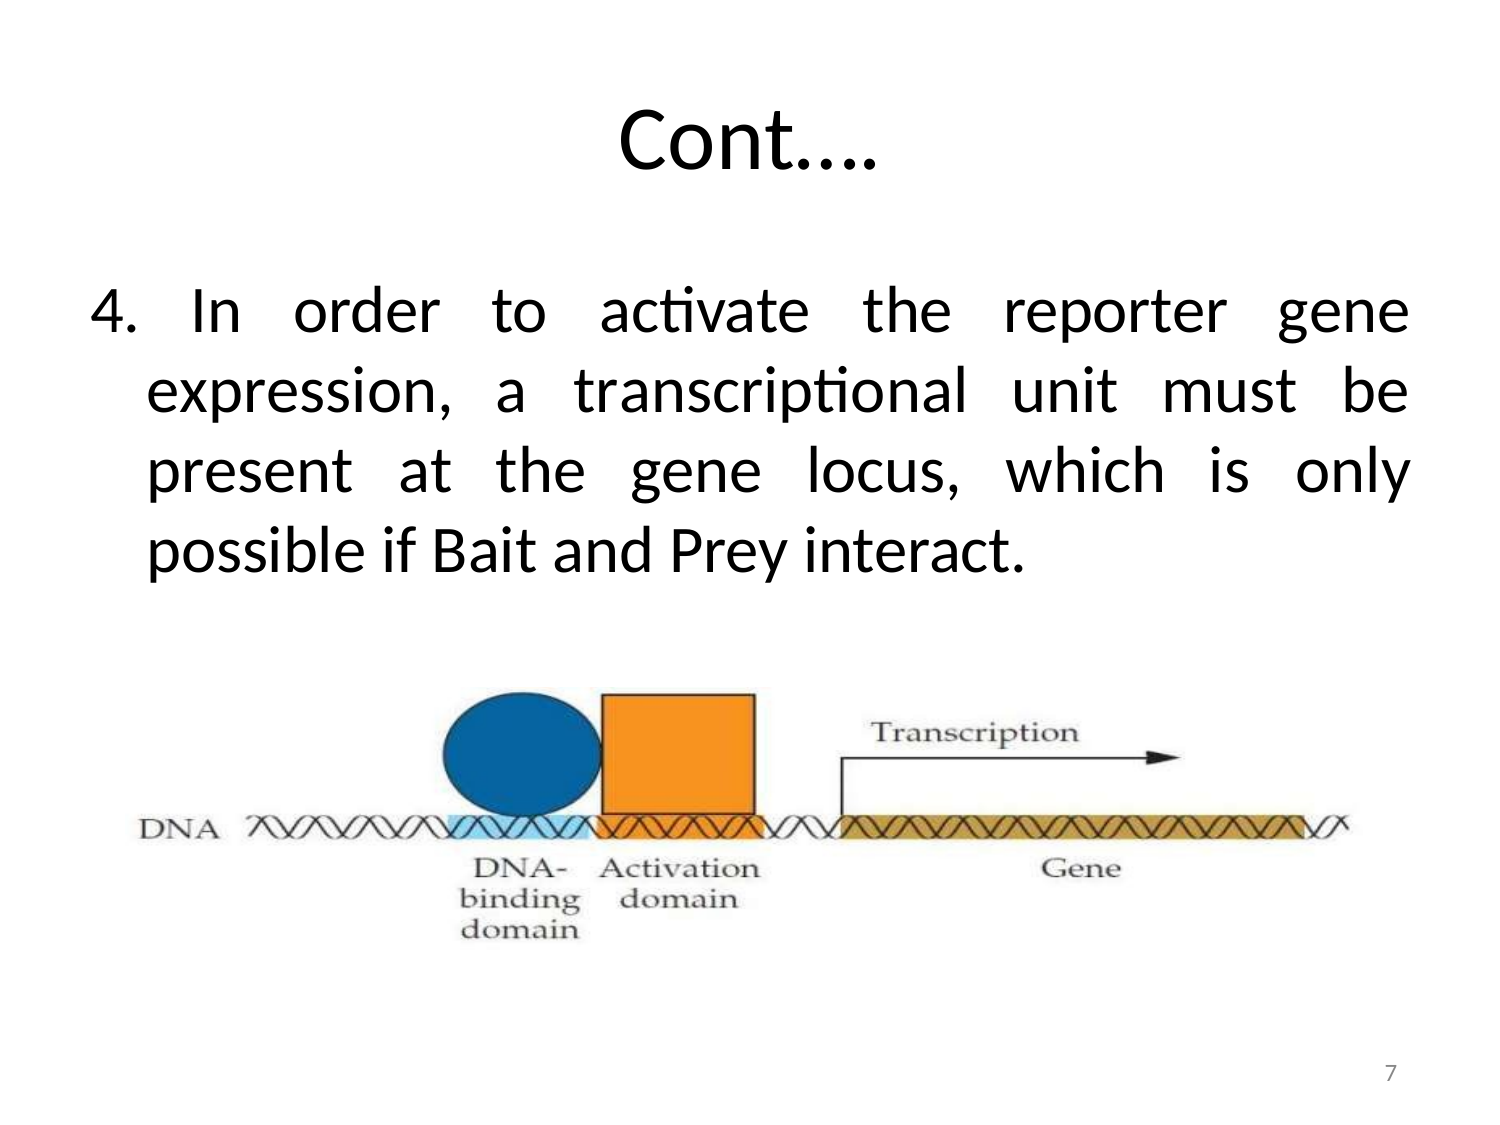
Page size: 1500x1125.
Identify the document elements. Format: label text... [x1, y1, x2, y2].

text_box is only [1206, 423, 1412, 506]
picture [124, 687, 1363, 951]
slide_number 7 [1378, 1060, 1417, 1125]
text_box expression, [144, 343, 455, 423]
text_box to activate the reporter [488, 263, 1231, 346]
text_box must [1159, 343, 1300, 426]
text_box present at the gene locus, which [144, 423, 1168, 506]
text_box 4. [87, 263, 143, 346]
title Cont…. [616, 75, 884, 263]
text_box possible if Bait and Prey interact. [144, 503, 1035, 586]
text_box be [1339, 343, 1412, 423]
text_box a transcriptional unit [493, 343, 1120, 423]
text_box gene [1275, 263, 1413, 346]
text_box In order [188, 263, 444, 343]
